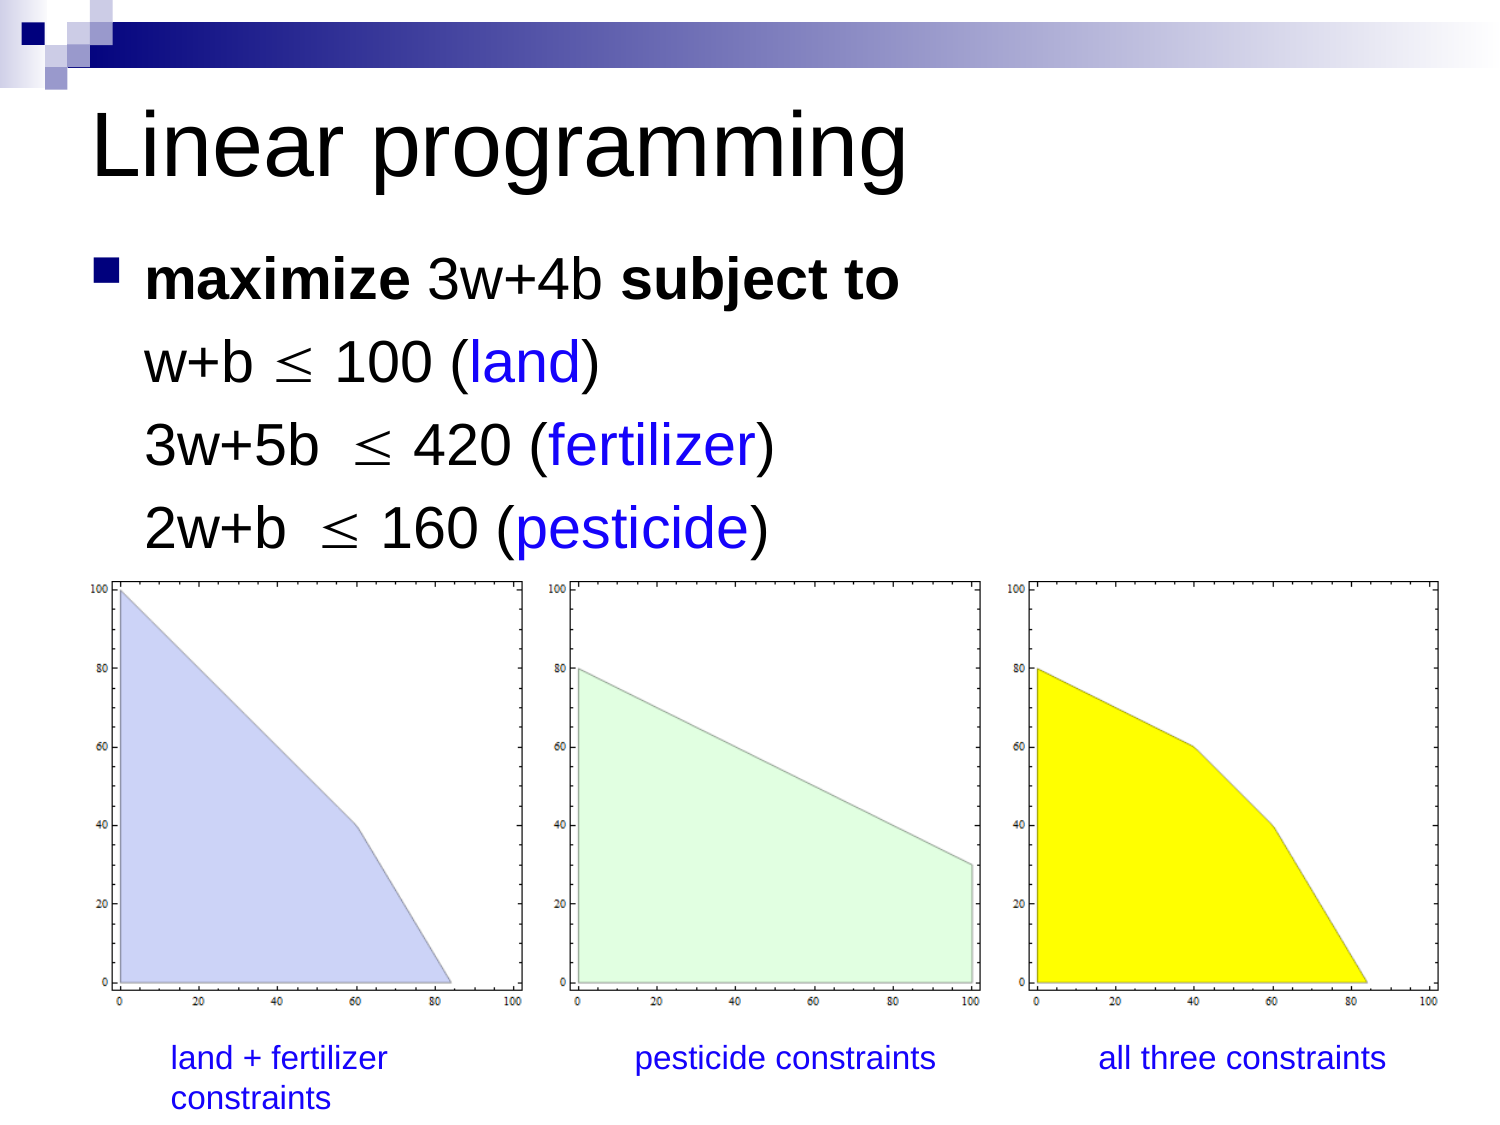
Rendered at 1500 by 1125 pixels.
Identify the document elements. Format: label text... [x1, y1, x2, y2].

text_box land + fertilizer constraints [155, 1029, 492, 1124]
text_box pesticide constraints [619, 1029, 956, 1084]
title Linear programming [75, 75, 1425, 205]
list maximize 3w+4b subject to w+b £ 100 (land) 3w+5b £ 420 (fertilizer) 2w+b £ 160 (pesticide) [75, 232, 1425, 570]
picture [1006, 581, 1440, 1010]
picture [90, 581, 524, 1010]
text_box all three constraints [1083, 1029, 1420, 1084]
picture [548, 581, 982, 1010]
